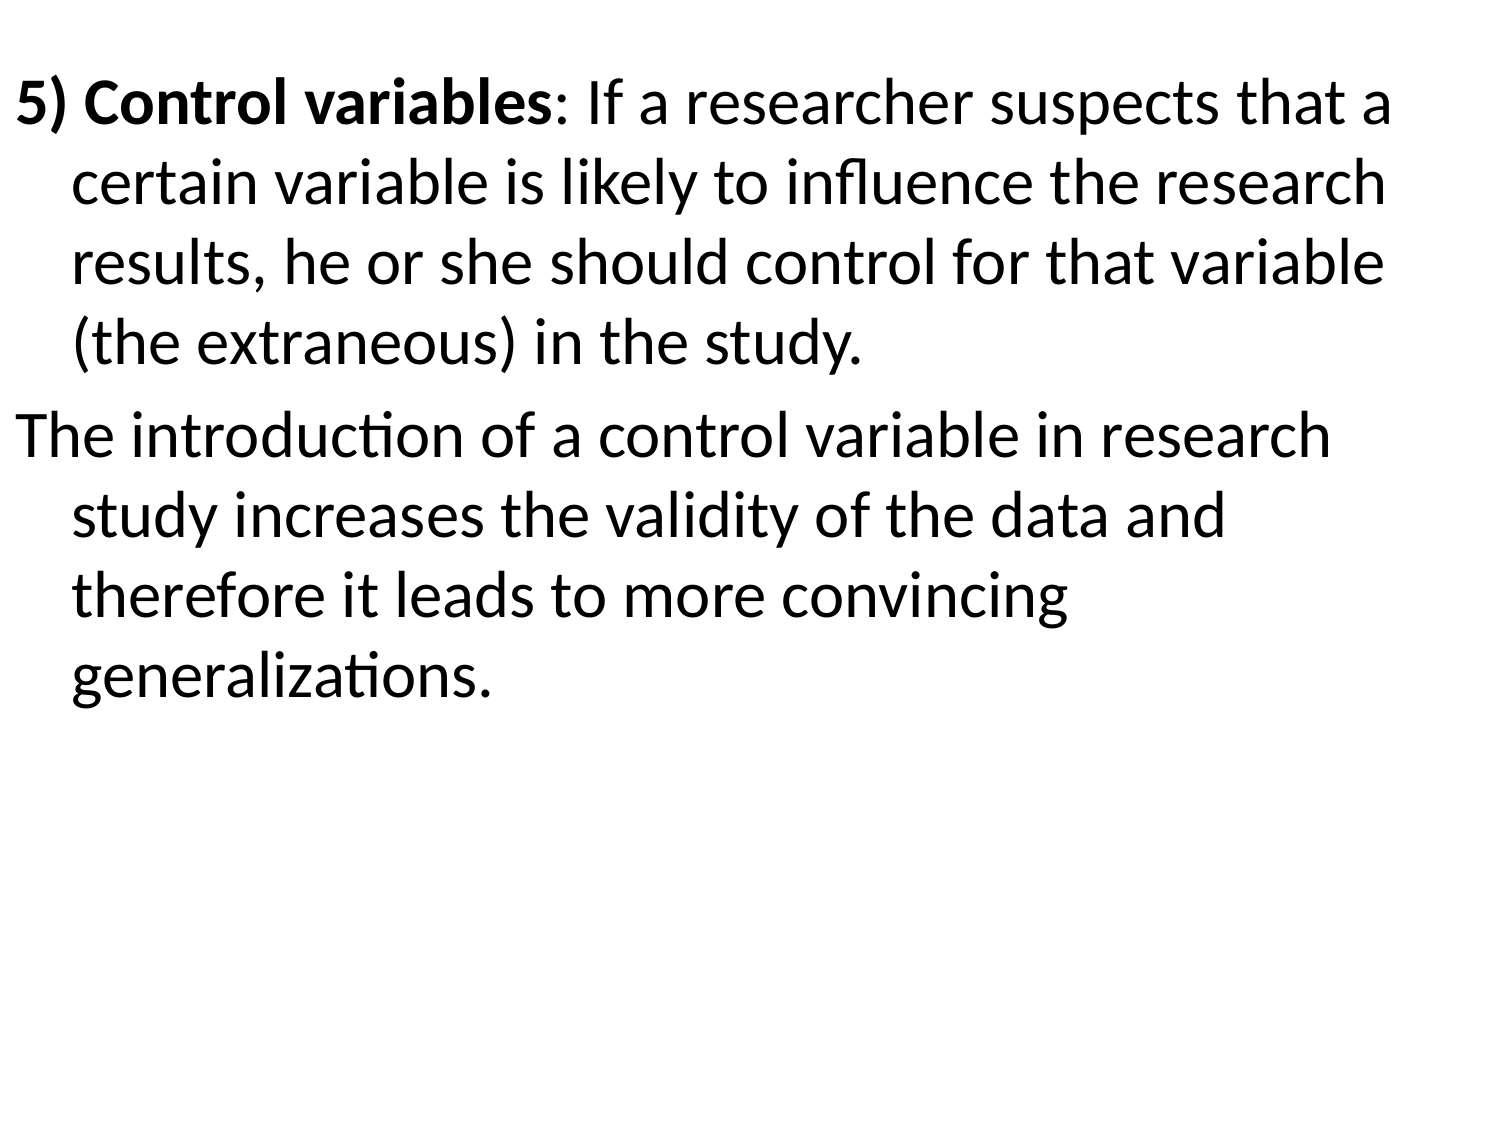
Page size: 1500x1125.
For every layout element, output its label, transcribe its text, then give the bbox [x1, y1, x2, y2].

list 5) Control variables: If a researcher suspects that a certain variable is likely to influence the research results, he or she should control for that variable (the extraneous) in the study. The introduction of a control variable in research study increases the validity of the data and therefore it leads to more convincing generalizations. [0, 49, 1500, 1101]
